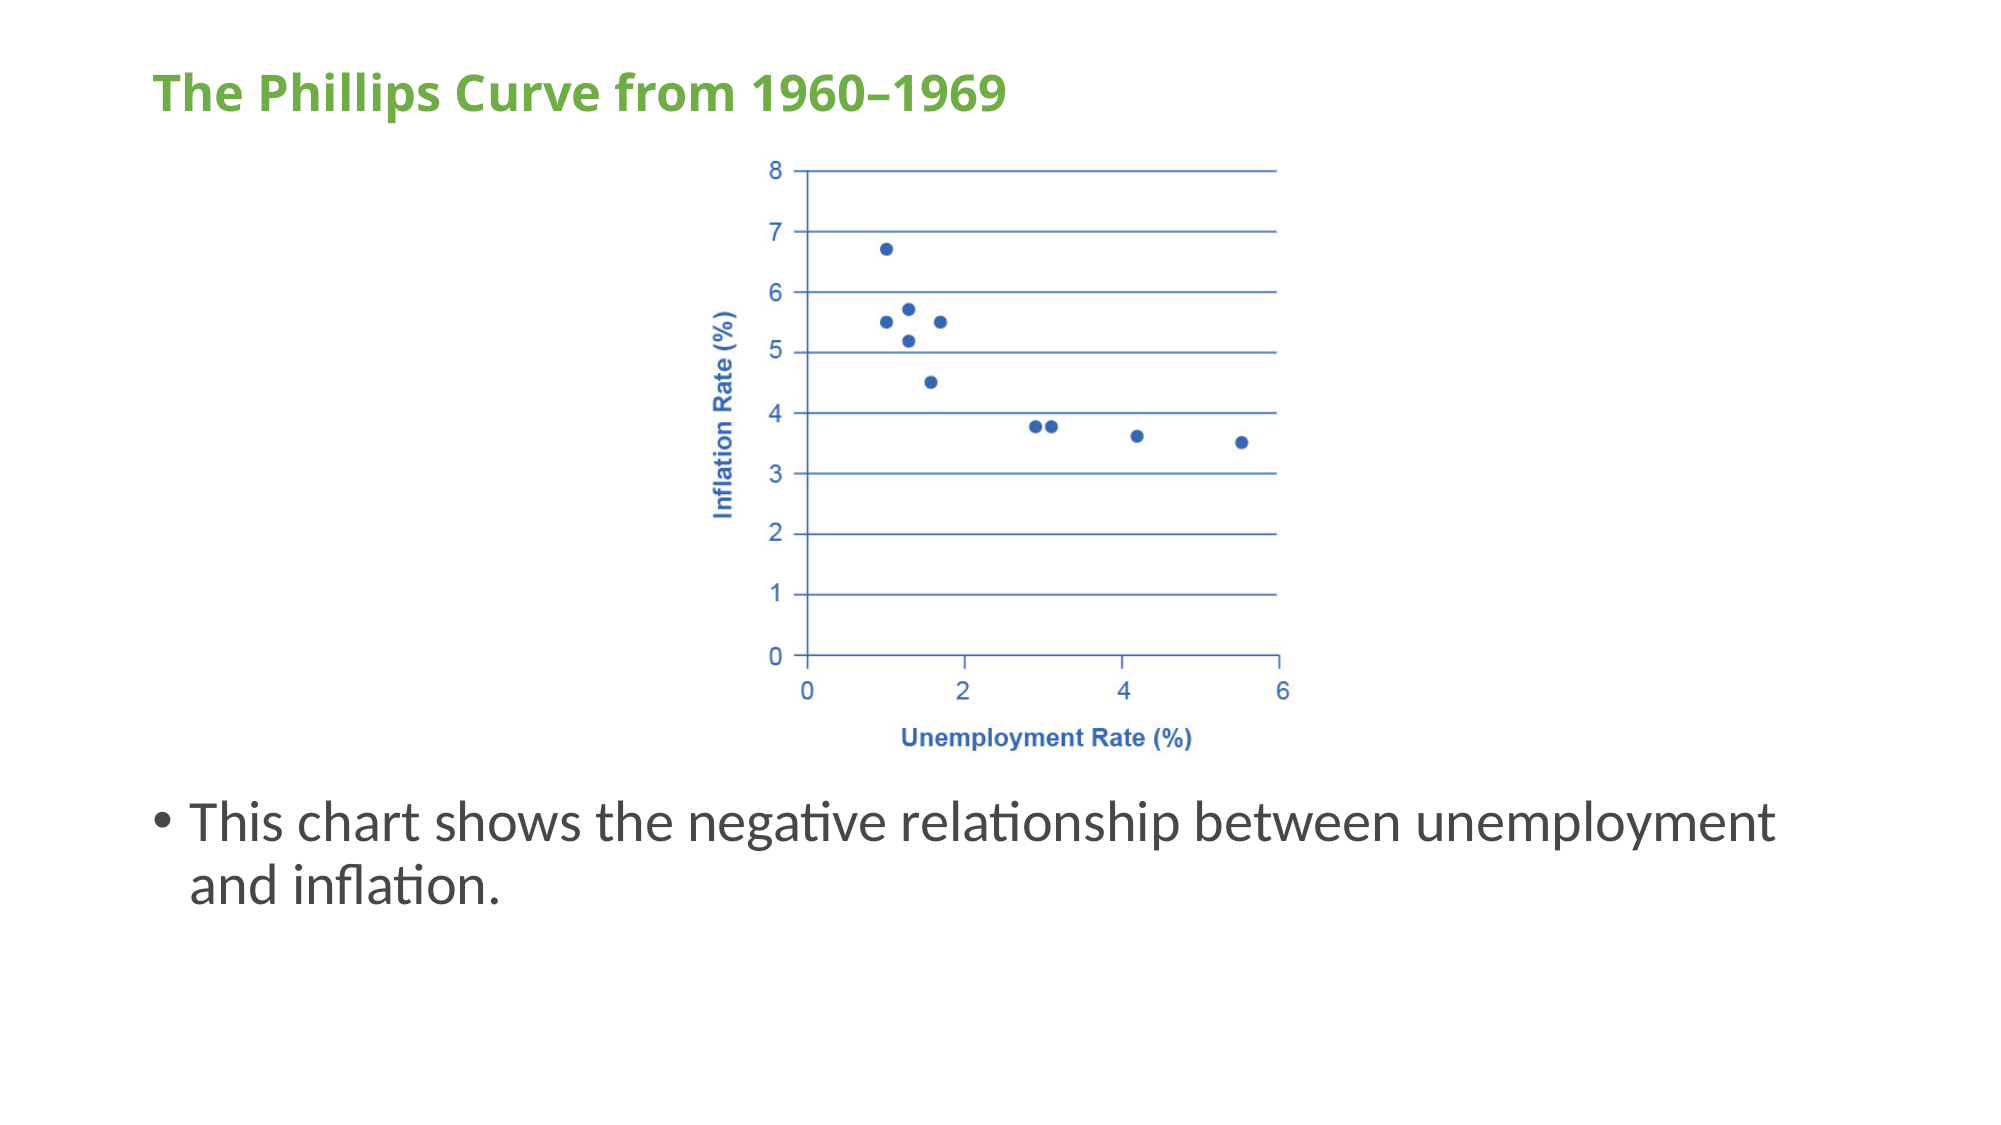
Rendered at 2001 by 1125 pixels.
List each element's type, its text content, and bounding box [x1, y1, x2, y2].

title The Phillips Curve from 1960–1969 [137, 59, 1863, 130]
picture [629, 145, 1371, 768]
list This chart shows the negative relationship between unemployment and inflation. [137, 783, 1863, 966]
